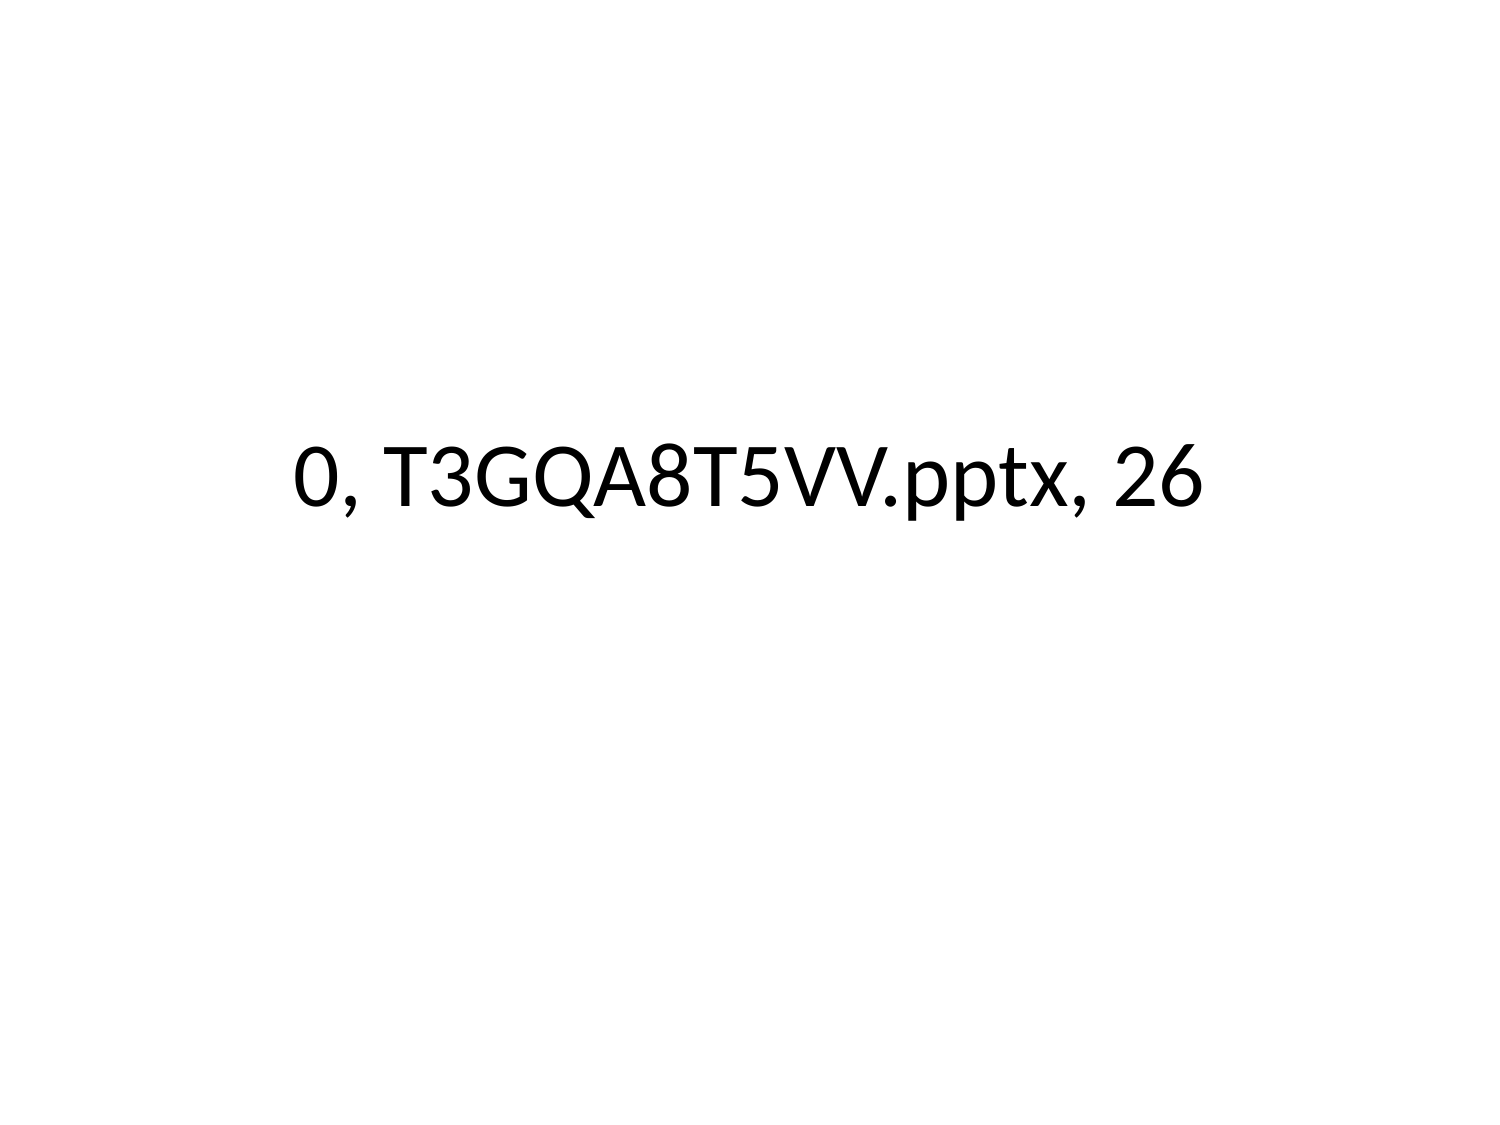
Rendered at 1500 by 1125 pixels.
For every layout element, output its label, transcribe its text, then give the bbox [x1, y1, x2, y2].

title 0, T3GQA8T5VV.pptx, 26 [112, 349, 1388, 591]
